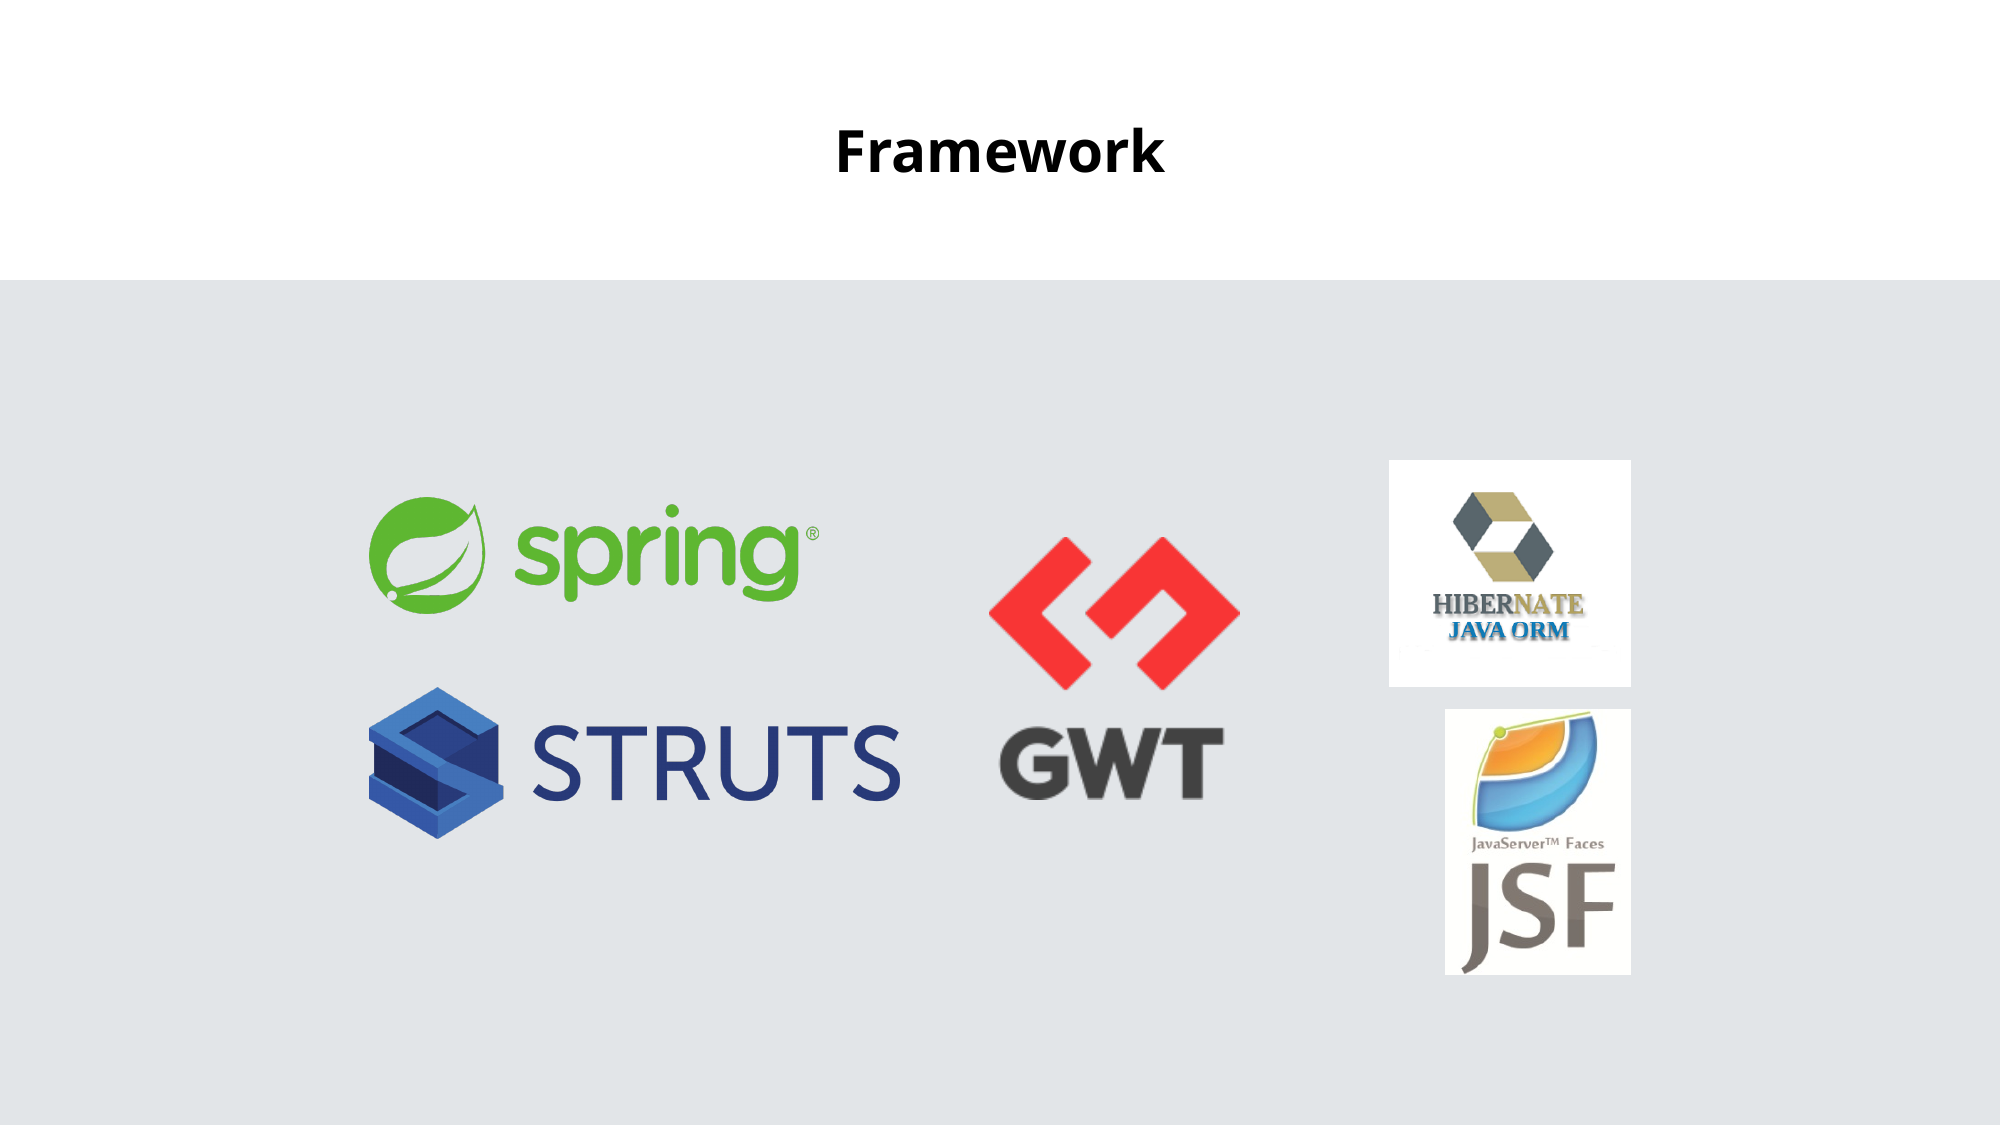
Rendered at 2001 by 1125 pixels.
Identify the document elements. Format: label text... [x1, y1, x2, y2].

text_box [176, 398, 1809, 975]
picture [989, 537, 1240, 800]
picture [369, 497, 819, 614]
picture [1445, 709, 1631, 975]
title Framework [176, 73, 1824, 219]
picture [369, 687, 900, 840]
picture [1389, 460, 1631, 687]
text_box [0, 279, 2000, 1125]
text_box [0, 0, 2000, 279]
